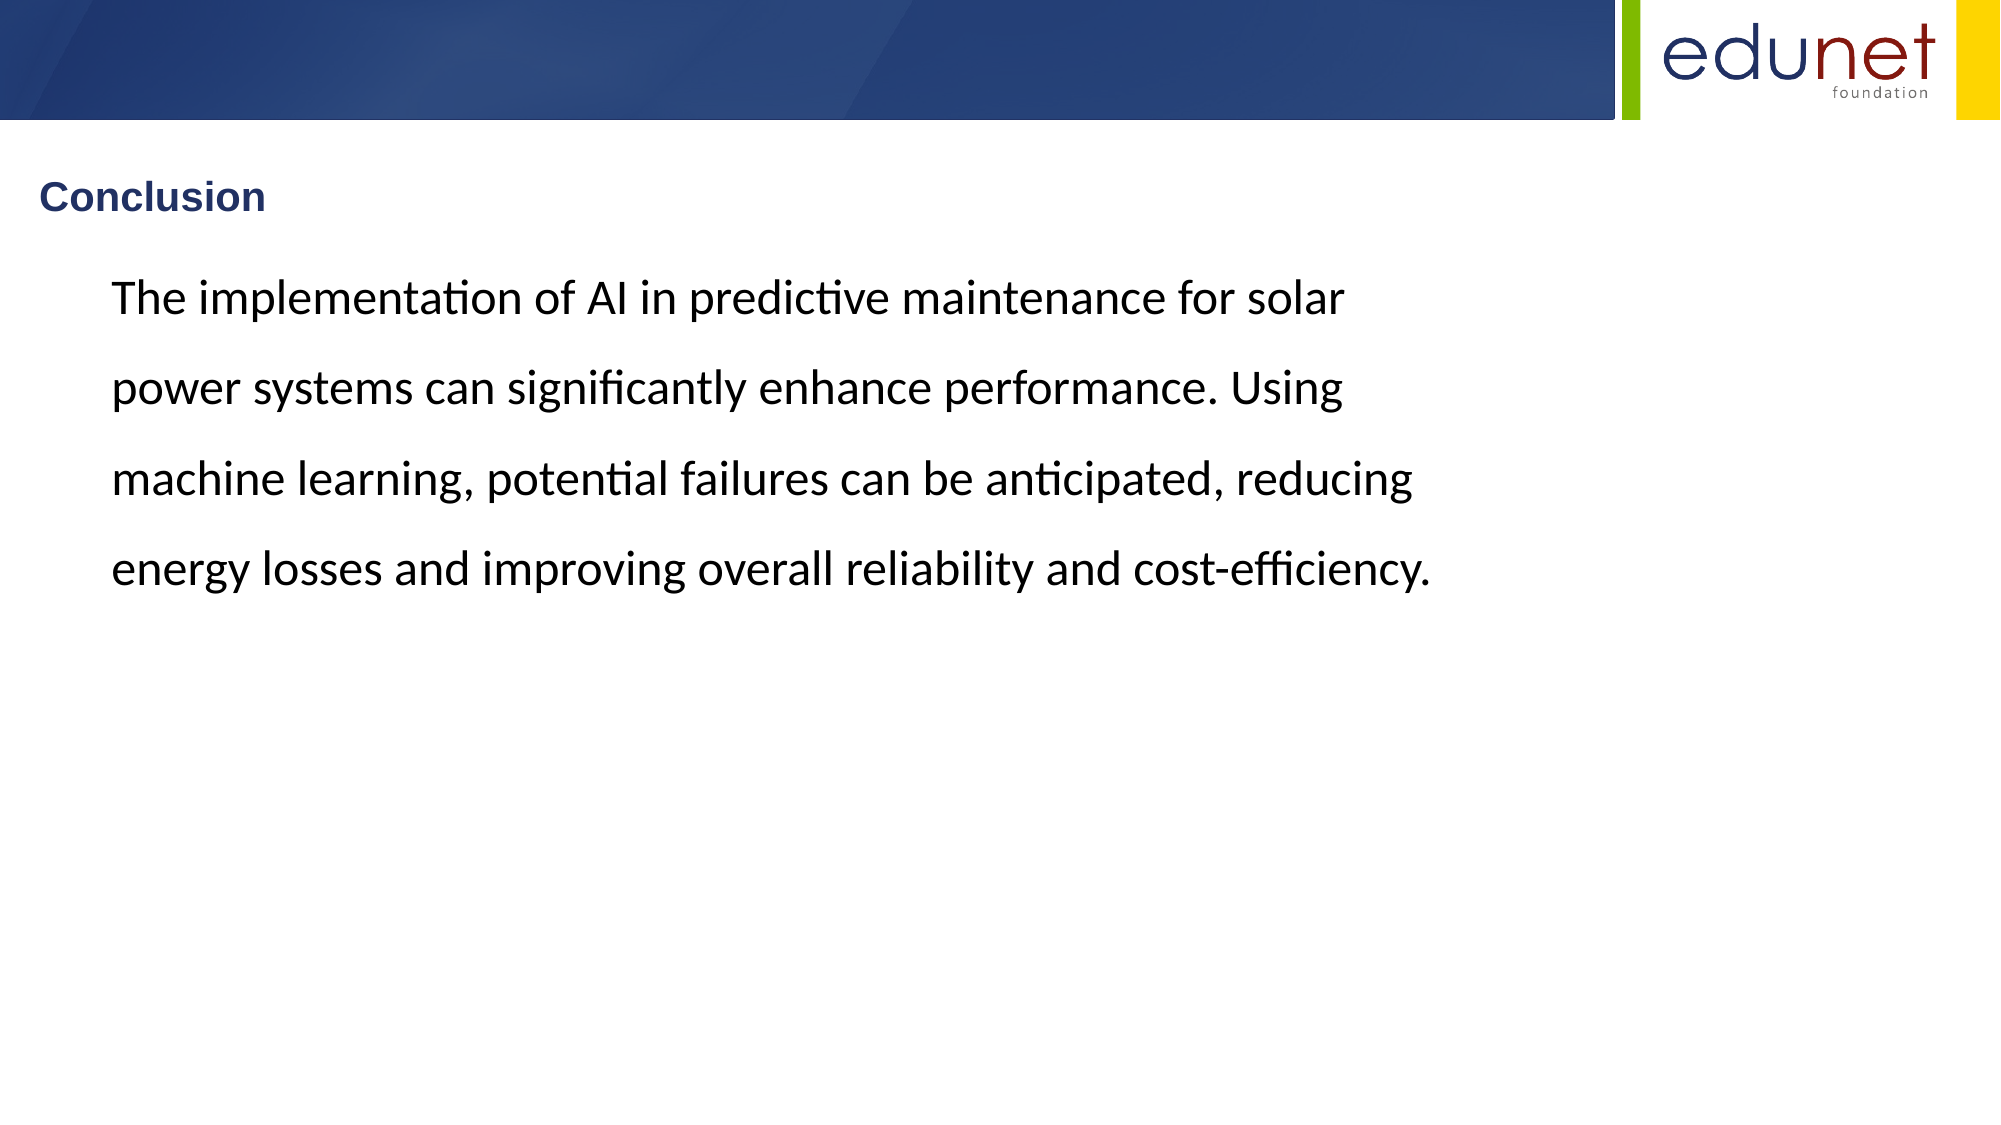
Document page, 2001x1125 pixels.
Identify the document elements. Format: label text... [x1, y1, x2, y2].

text_box The implementation of AI in predictive maintenance for solar power systems can significantly enhance performance. Using machine learning, potential failures can be anticipated, reducing energy losses and improving overall reliability and cost-efficiency. [96, 227, 1500, 603]
picture [1652, 12, 1948, 108]
text_box Conclusion [24, 162, 1026, 227]
